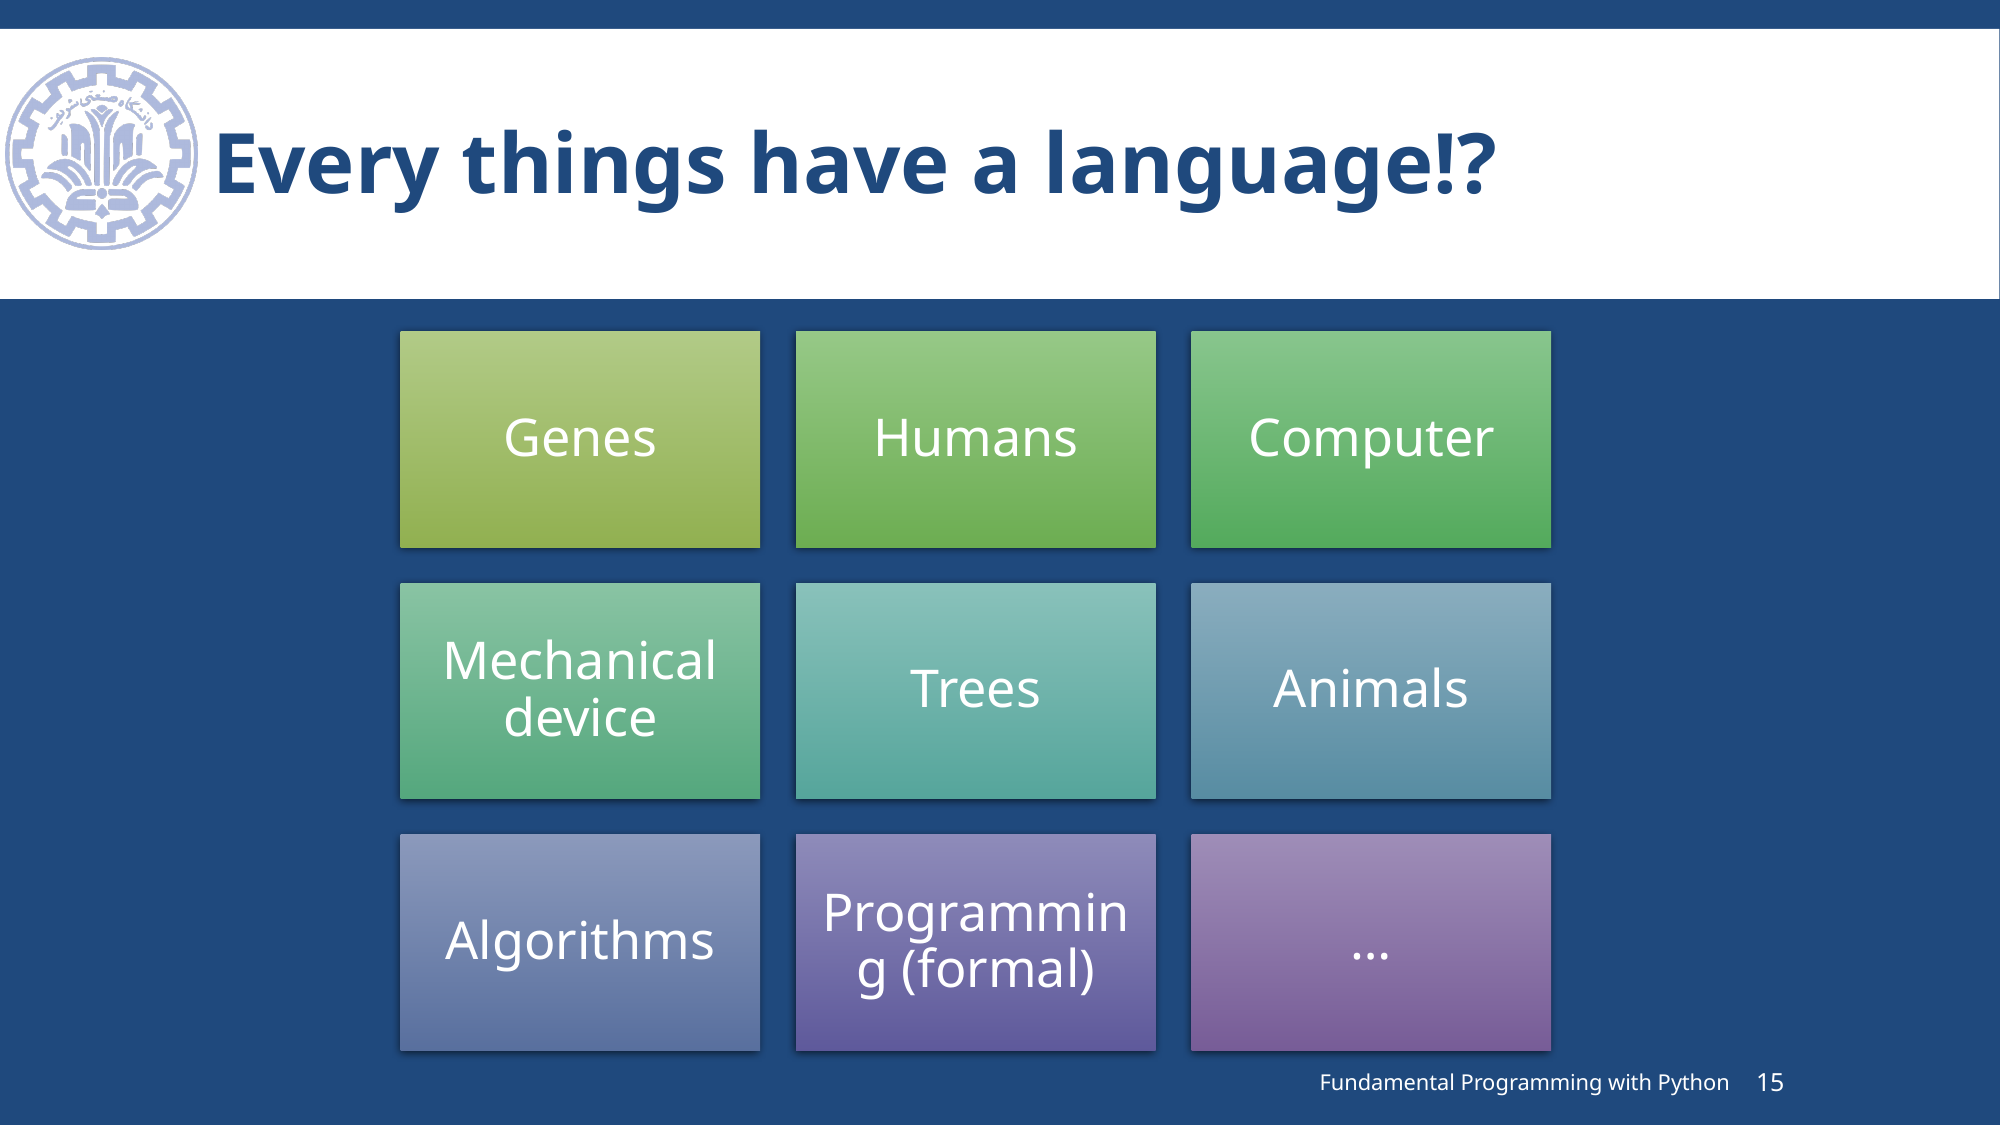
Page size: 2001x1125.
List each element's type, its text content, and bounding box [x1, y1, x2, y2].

title Every things have a language!? [197, 44, 1803, 293]
slide_number 15 [1748, 1053, 1904, 1114]
footer Fundamental Programming with Python [918, 1053, 1746, 1114]
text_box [400, 328, 1552, 1054]
